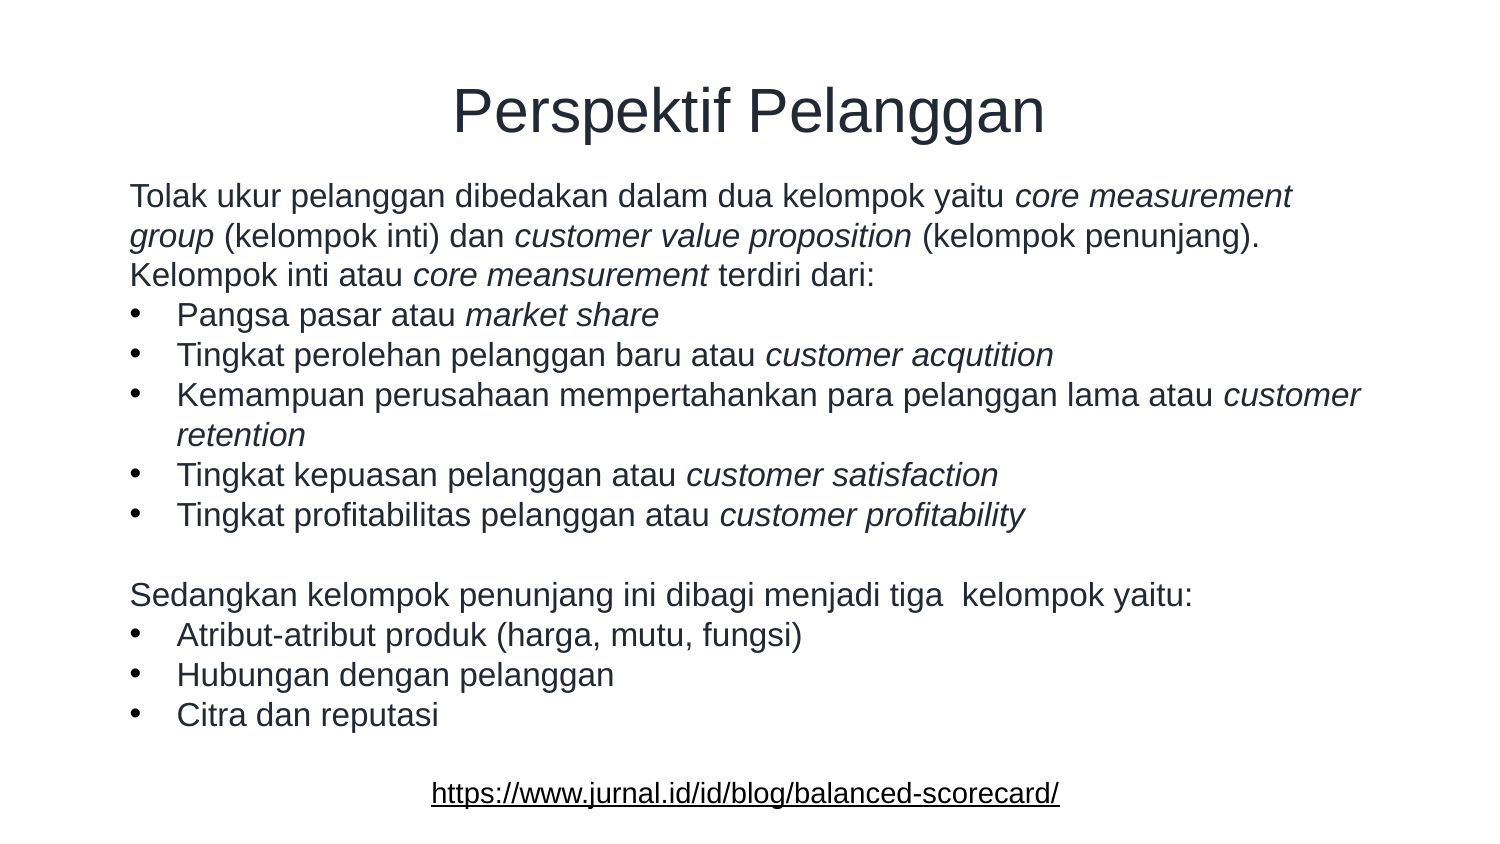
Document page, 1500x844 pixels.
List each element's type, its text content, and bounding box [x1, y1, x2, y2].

title Perspektif Pelanggan [75, 67, 1425, 147]
text_box https://www.jurnal.id/id/blog/balanced-scorecard/ [374, 767, 1125, 817]
text_box Tolak ukur pelanggan dibedakan dalam dua kelompok yaitu core measurement group (kelompok inti) dan customer value proposition (kelompok penunjang). Kelompok inti atau core meansurement terdiri dari: Pangsa pasar atau market share Tingkat perolehan pelanggan baru atau customer acqutition Kemampuan perusahaan mempertahankan para pelanggan lama atau customer retention Tingkat kepuasan pelanggan atau customer satisfaction Tingkat profitabilitas pelanggan atau customer profitability Sedangkan kelompok penunjang ini dibagi menjadi tiga kelompok yaitu: Atribut-atribut produk (harga, mutu, fungsi) Hubungan dengan pelanggan Citra dan reputasi [114, 166, 1402, 741]
